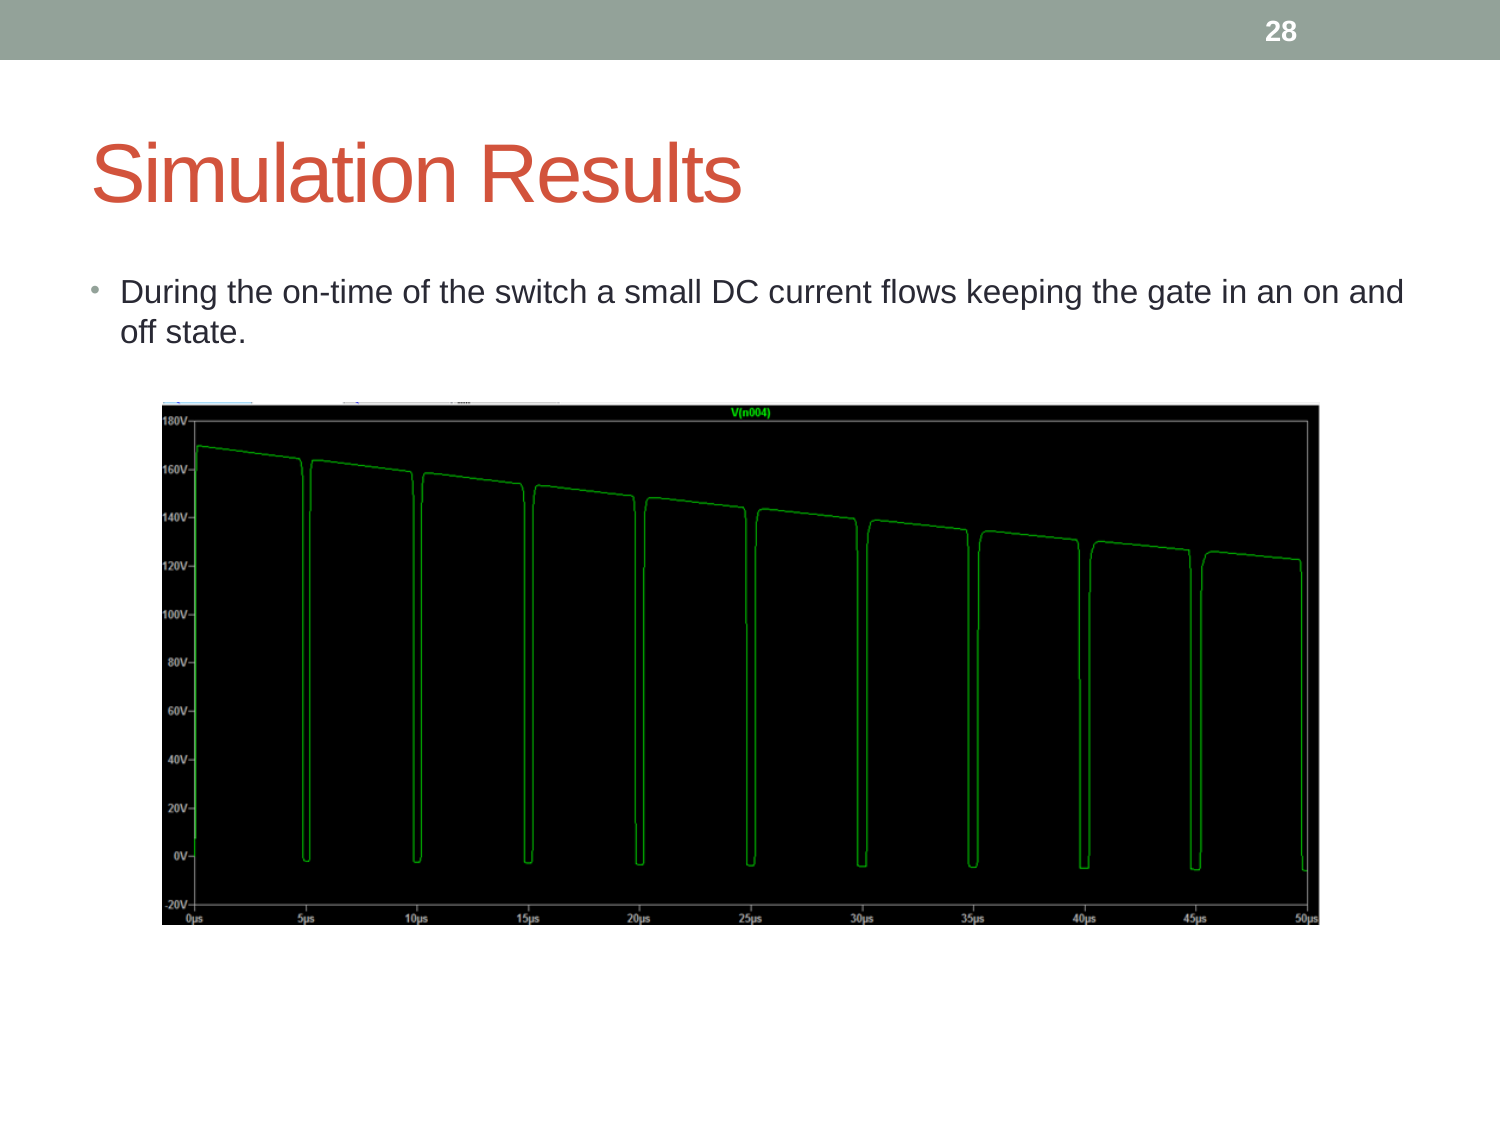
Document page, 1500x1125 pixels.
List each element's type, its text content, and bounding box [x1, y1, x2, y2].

list During the on-time of the switch a small DC current flows keeping the gate in an on and off state. [75, 262, 1425, 1063]
title Simulation Results [75, 87, 1425, 250]
slide_number 28 [1250, 3, 1425, 57]
picture [162, 402, 1321, 926]
